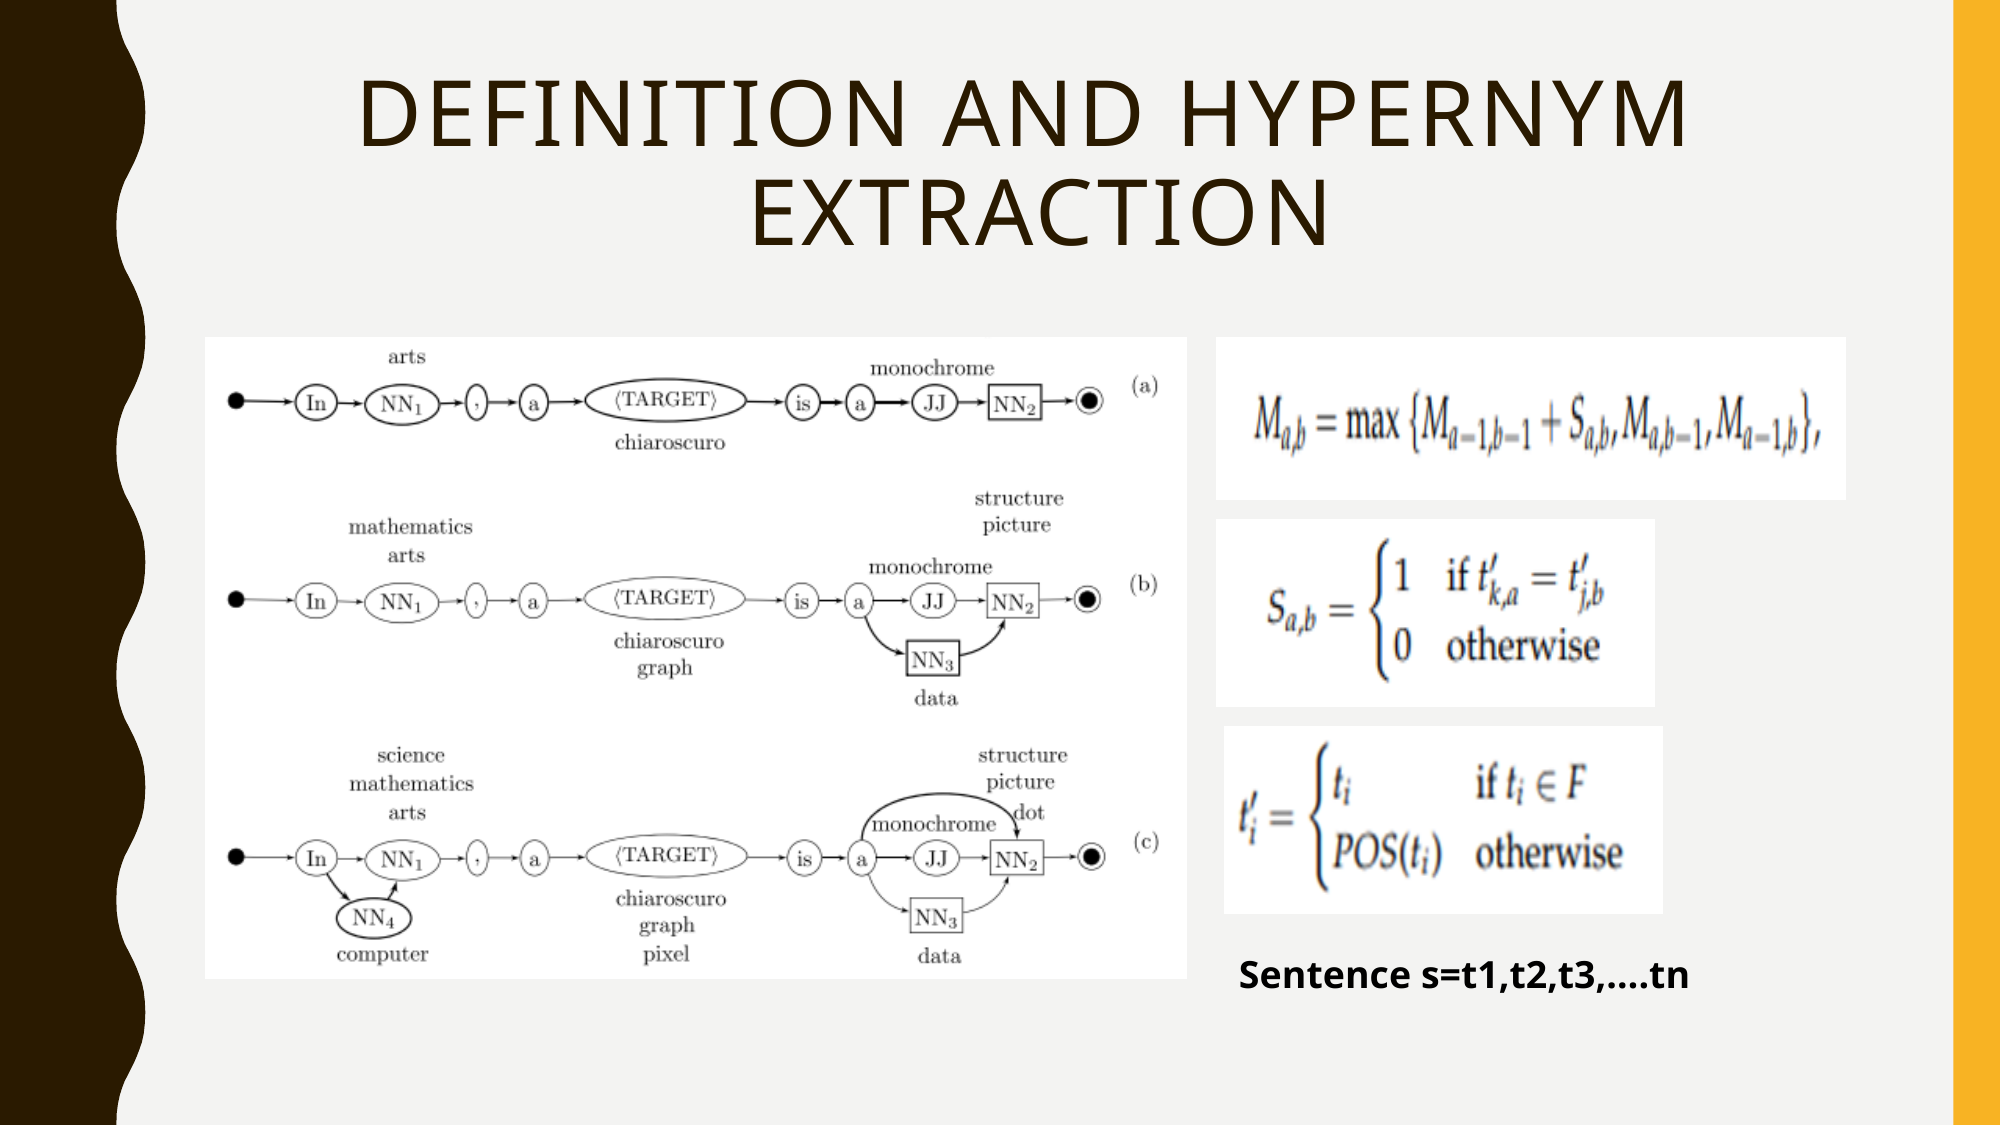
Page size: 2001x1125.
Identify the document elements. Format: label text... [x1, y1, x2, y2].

picture [1216, 519, 1655, 707]
picture [1224, 726, 1663, 914]
picture [1216, 337, 1846, 500]
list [205, 337, 1187, 979]
title Definition and hypernym extraction [205, 60, 1875, 274]
text_box Sentence s=t1,t2,t3,….tn [1224, 943, 1718, 1004]
